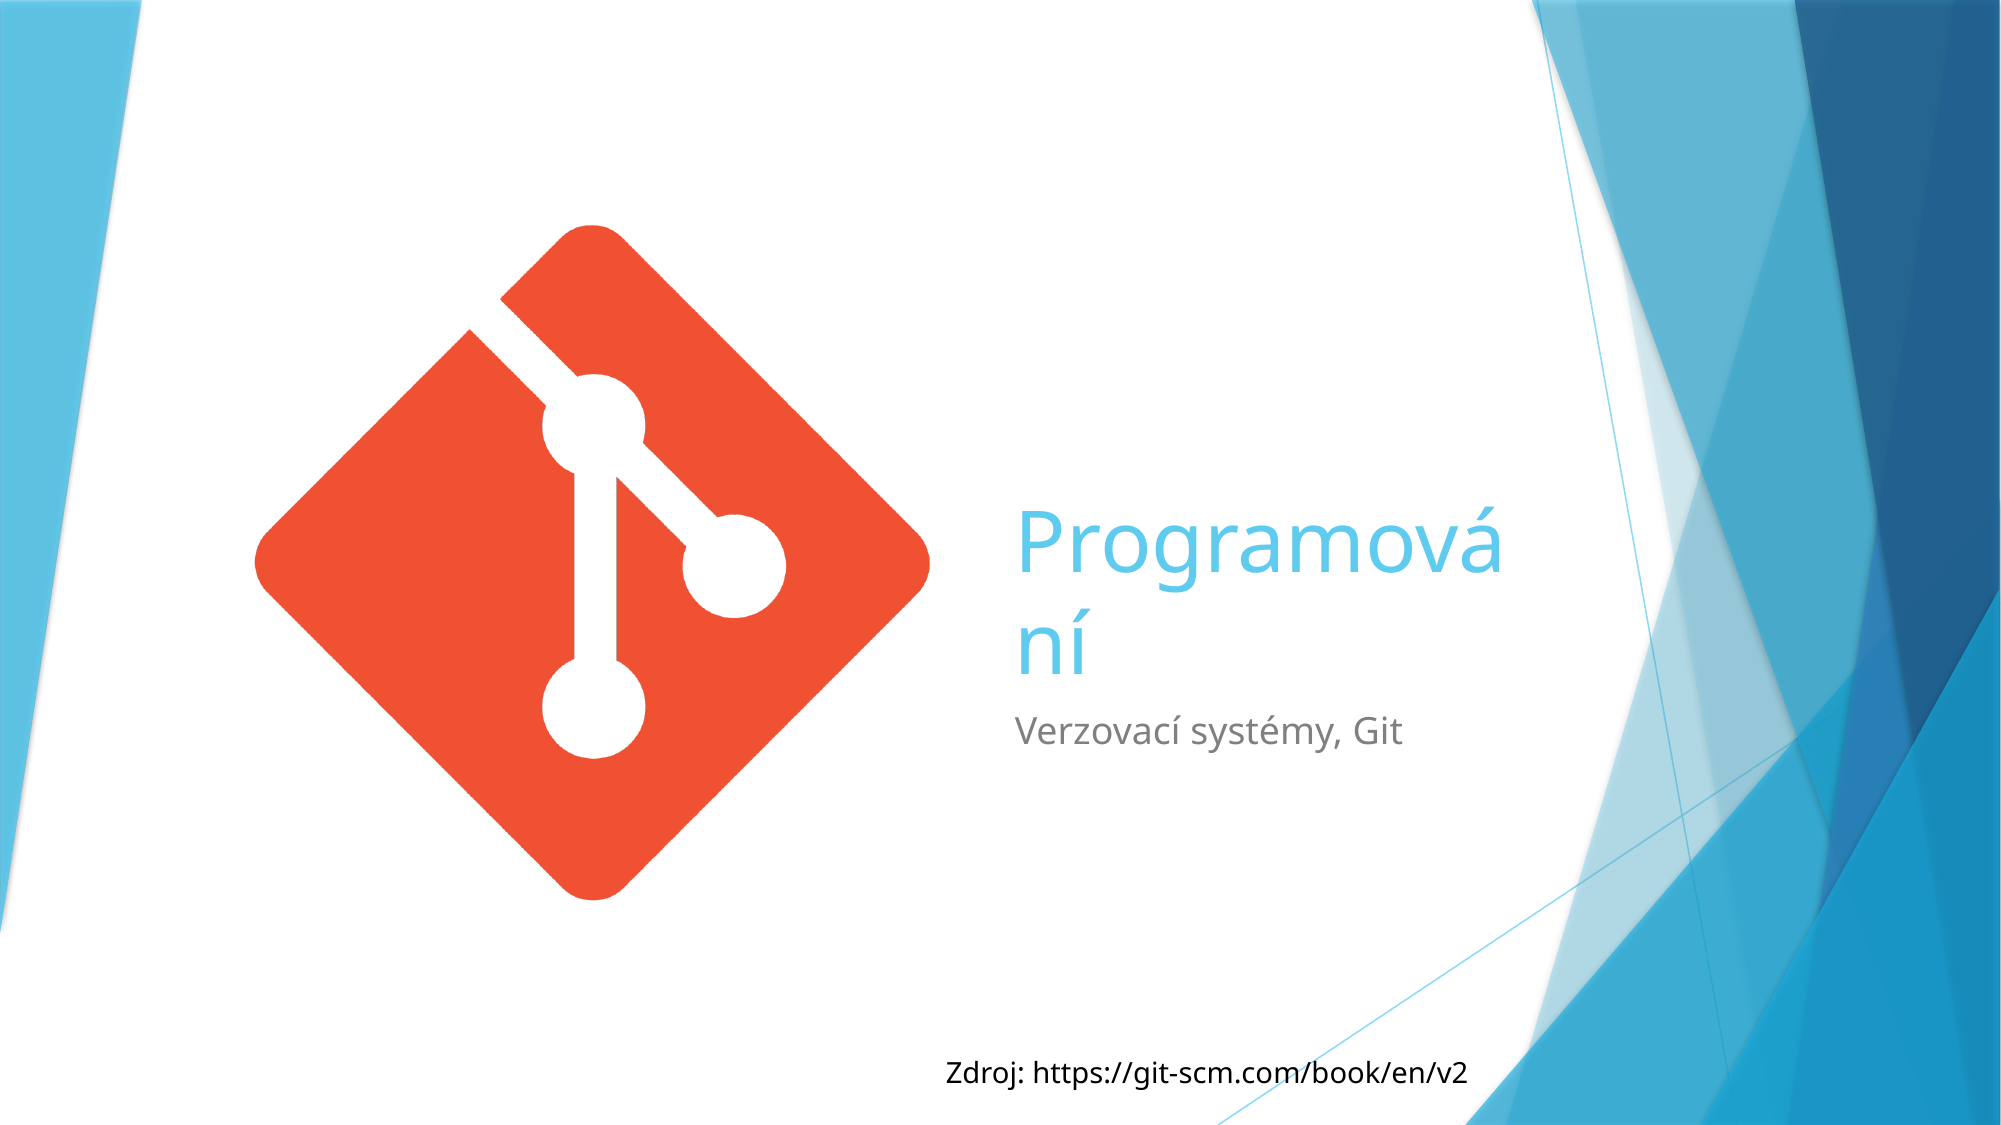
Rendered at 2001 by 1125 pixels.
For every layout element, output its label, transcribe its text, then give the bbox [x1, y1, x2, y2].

title Programování [999, 206, 1574, 700]
text_box Zdroj: https://git-scm.com/book/en/v2 [931, 1046, 1643, 1097]
subtitle Verzovací systémy, Git [999, 699, 1522, 917]
picture [235, 206, 949, 919]
text_box [0, 1, 140, 933]
